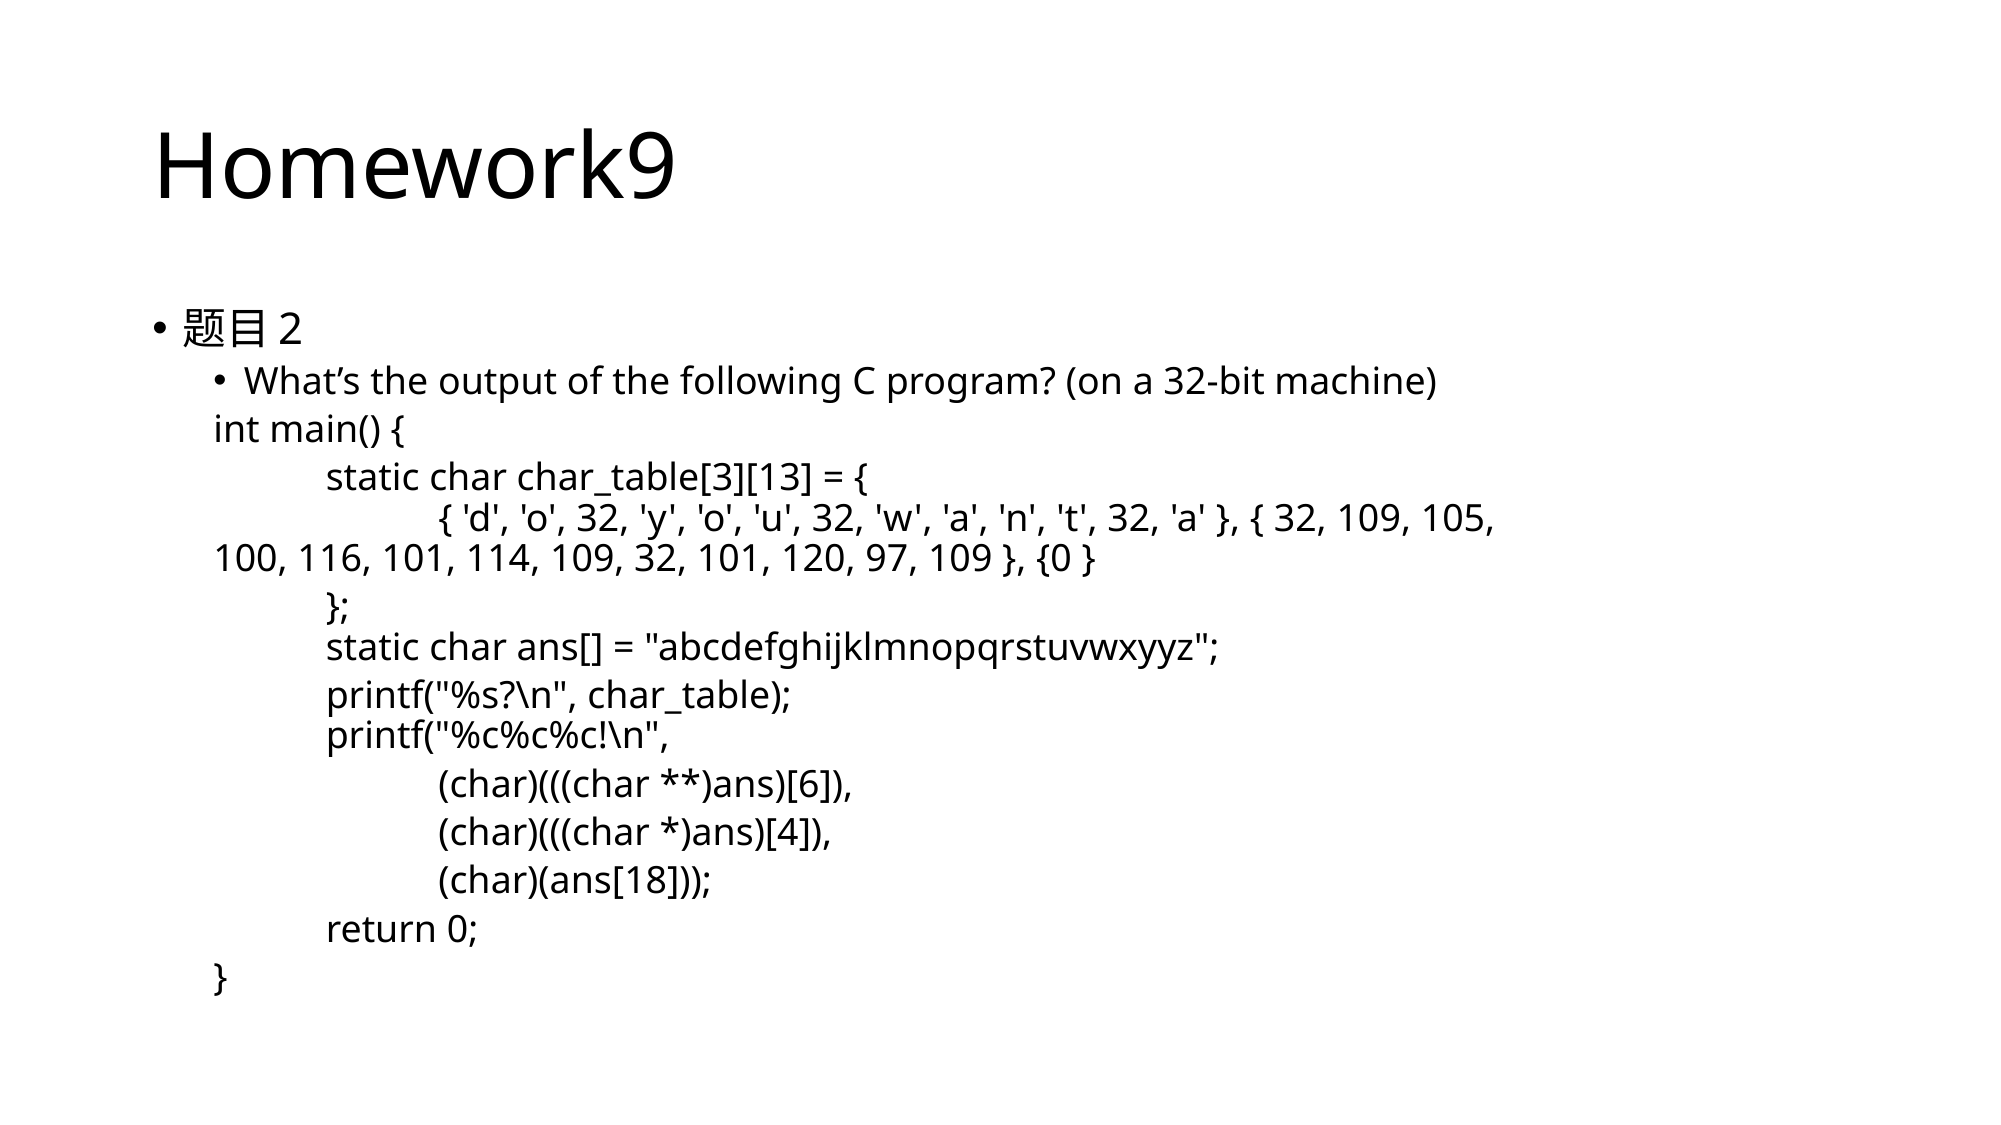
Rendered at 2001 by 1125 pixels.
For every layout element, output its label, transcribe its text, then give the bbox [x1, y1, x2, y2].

list 题目2 What’s the output of the following C program? (on a 32-bit machine) int main() { static char char_table[3][13] = { { 'd', 'o', 32, 'y', 'o', 'u', 32, 'w', 'a', 'n', 't', 32, 'a' }, { 32, 109, 105, 100, 116, 101, 114, 109, 32, 101, 120, 97, 109 }, {0 } }; static char ans[] = "abcdefghijklmnopqrstuvwxyyz"; printf("%s?\n", char_table); printf("%c%c%c!\n", (char)(((char **)ans)[6]), (char)(((char *)ans)[4]), (char)(ans[18])); return 0; } [137, 299, 1863, 1014]
title Homework9 [137, 59, 1863, 278]
